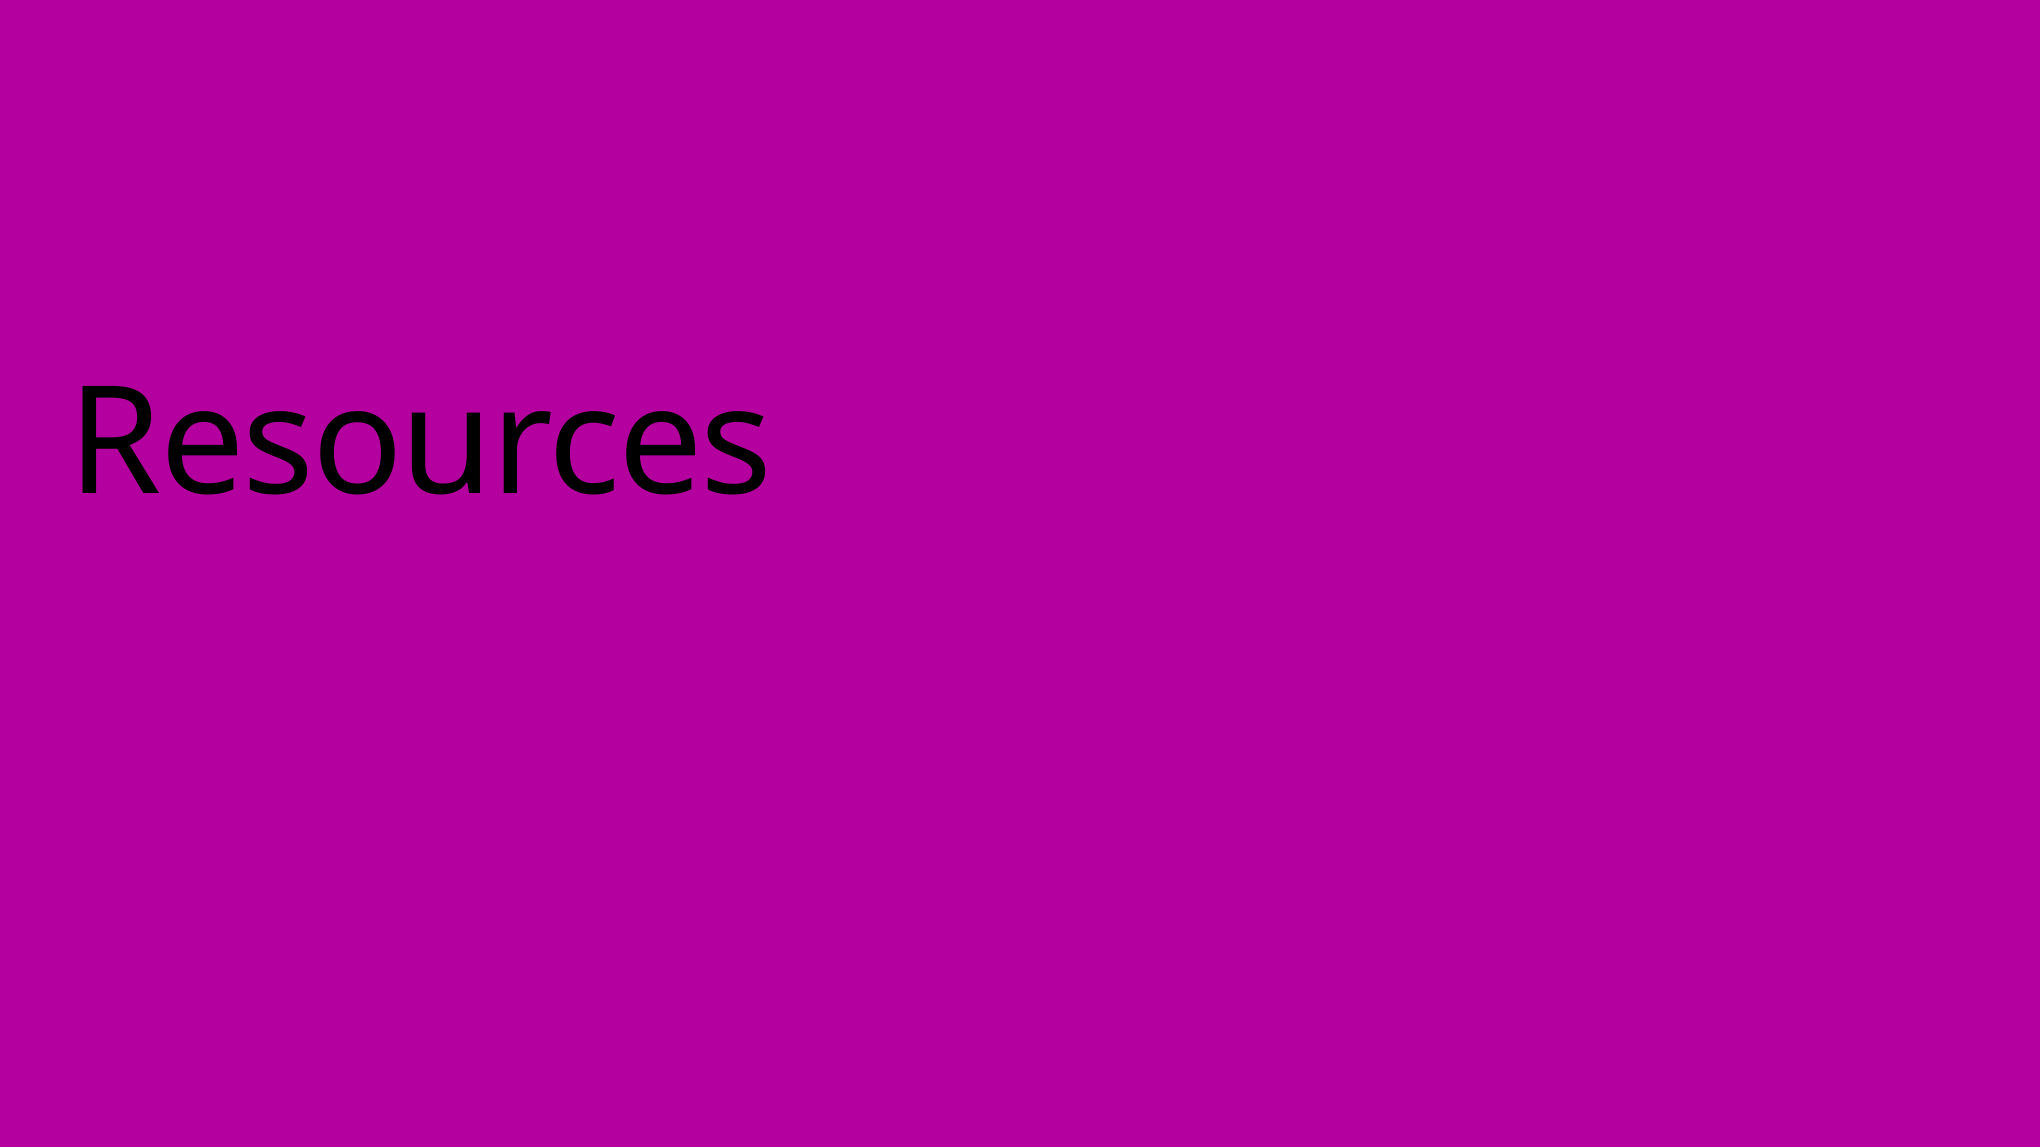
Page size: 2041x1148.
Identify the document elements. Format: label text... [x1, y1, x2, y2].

title Resources [45, 348, 1996, 543]
